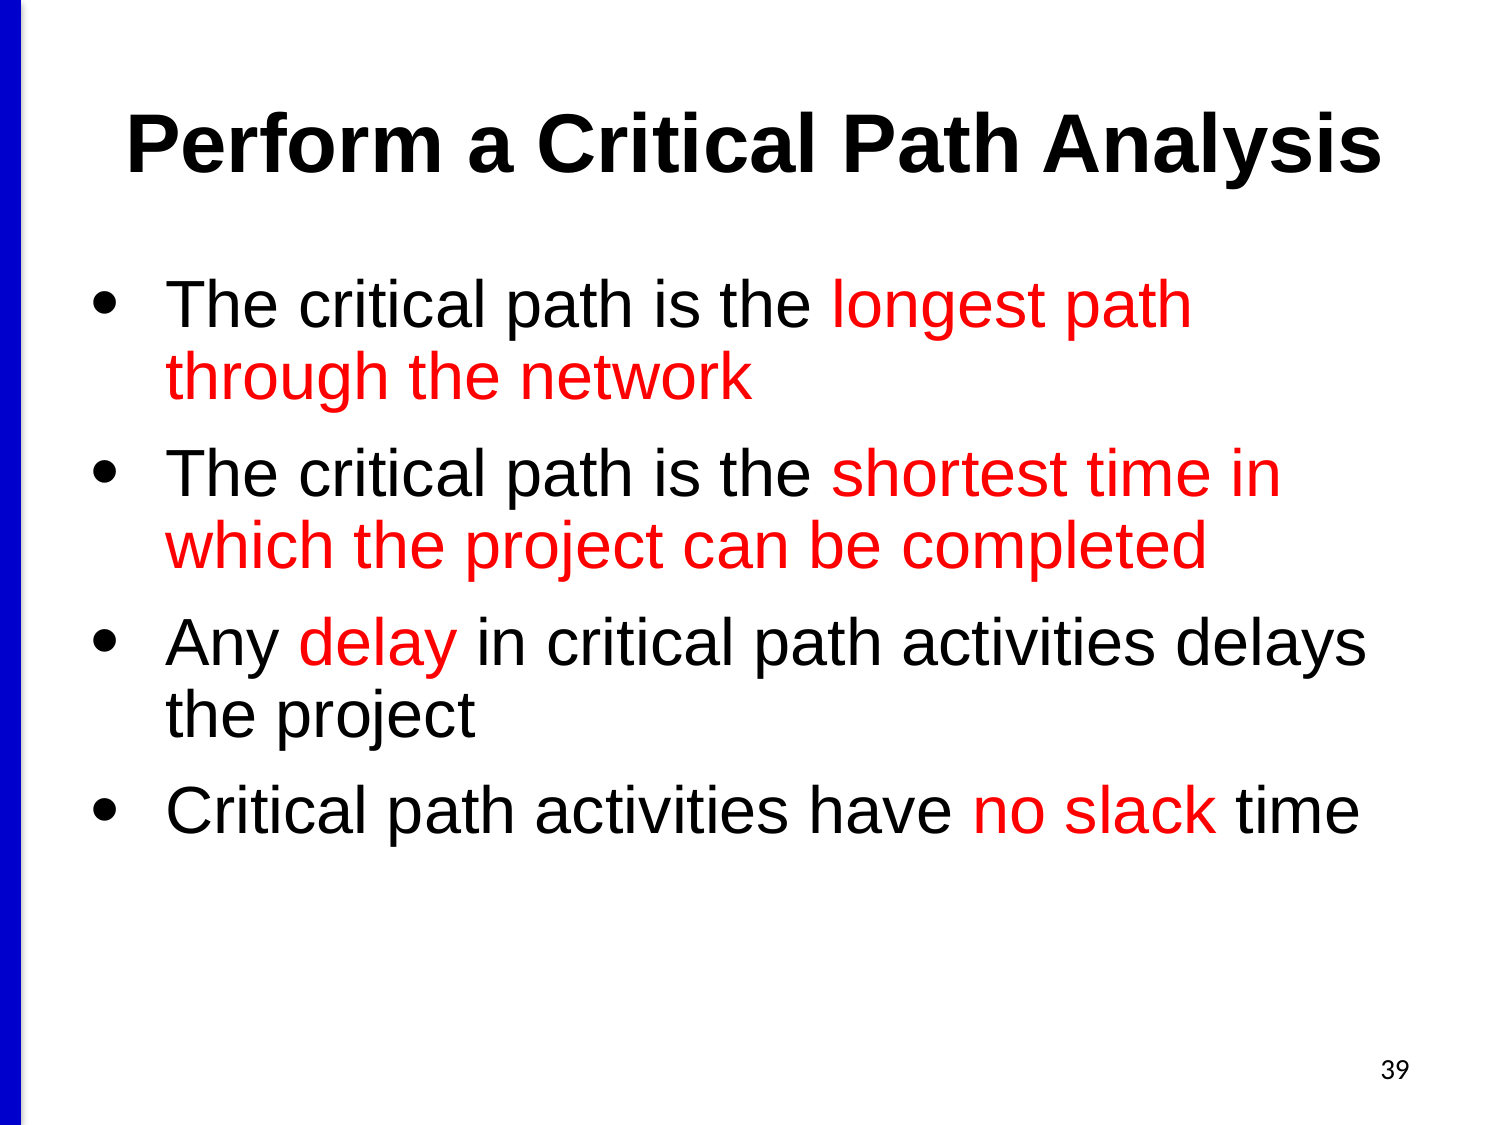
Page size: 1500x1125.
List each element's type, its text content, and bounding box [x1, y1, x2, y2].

title Perform a Critical Path Analysis [10, 45, 1500, 233]
list The critical path is the longest path through the network The critical path is the shortest time in which the project can be completed Any delay in critical path activities delays the project Critical path activities have no slack time [75, 262, 1425, 1005]
slide_number 39 [1074, 1042, 1425, 1103]
